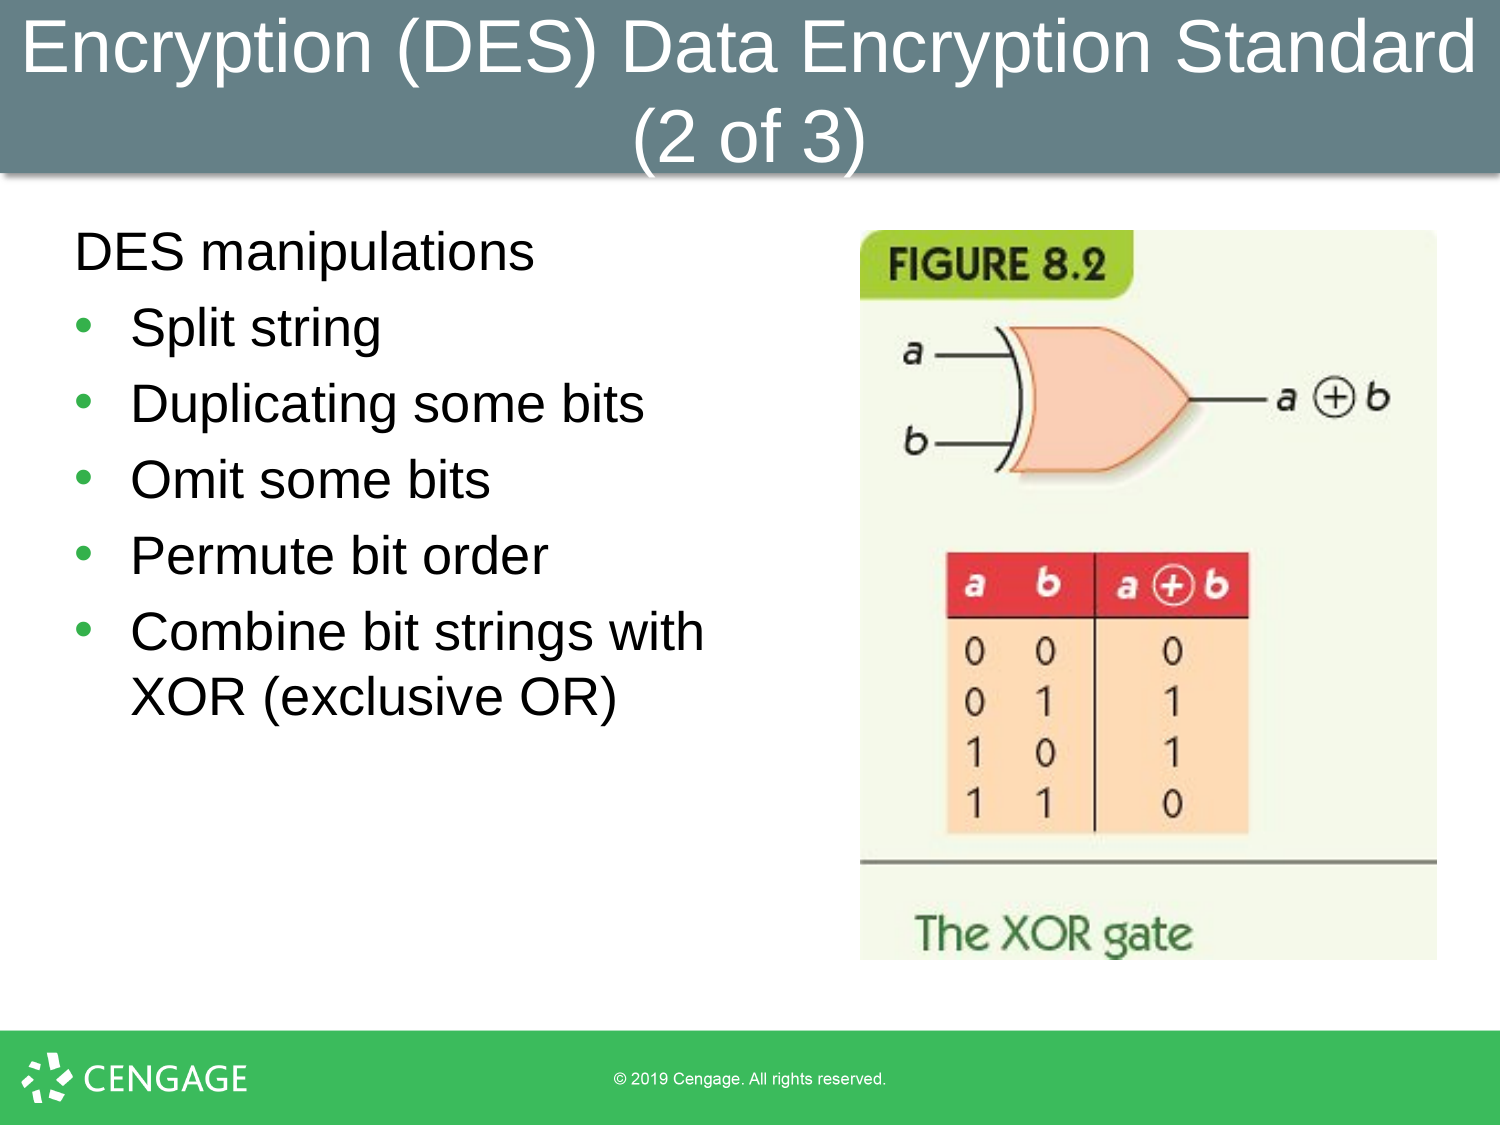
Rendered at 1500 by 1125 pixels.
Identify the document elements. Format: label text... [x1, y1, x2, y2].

list DES manipulations Split string Duplicating some bits Omit some bits Permute bit order Combine bit strings with XOR (exclusive OR) [59, 209, 796, 1005]
picture [0, 174, 1500, 1125]
title Encryption (DES) Data Encryption Standard (2 of 3) [0, 0, 1500, 174]
